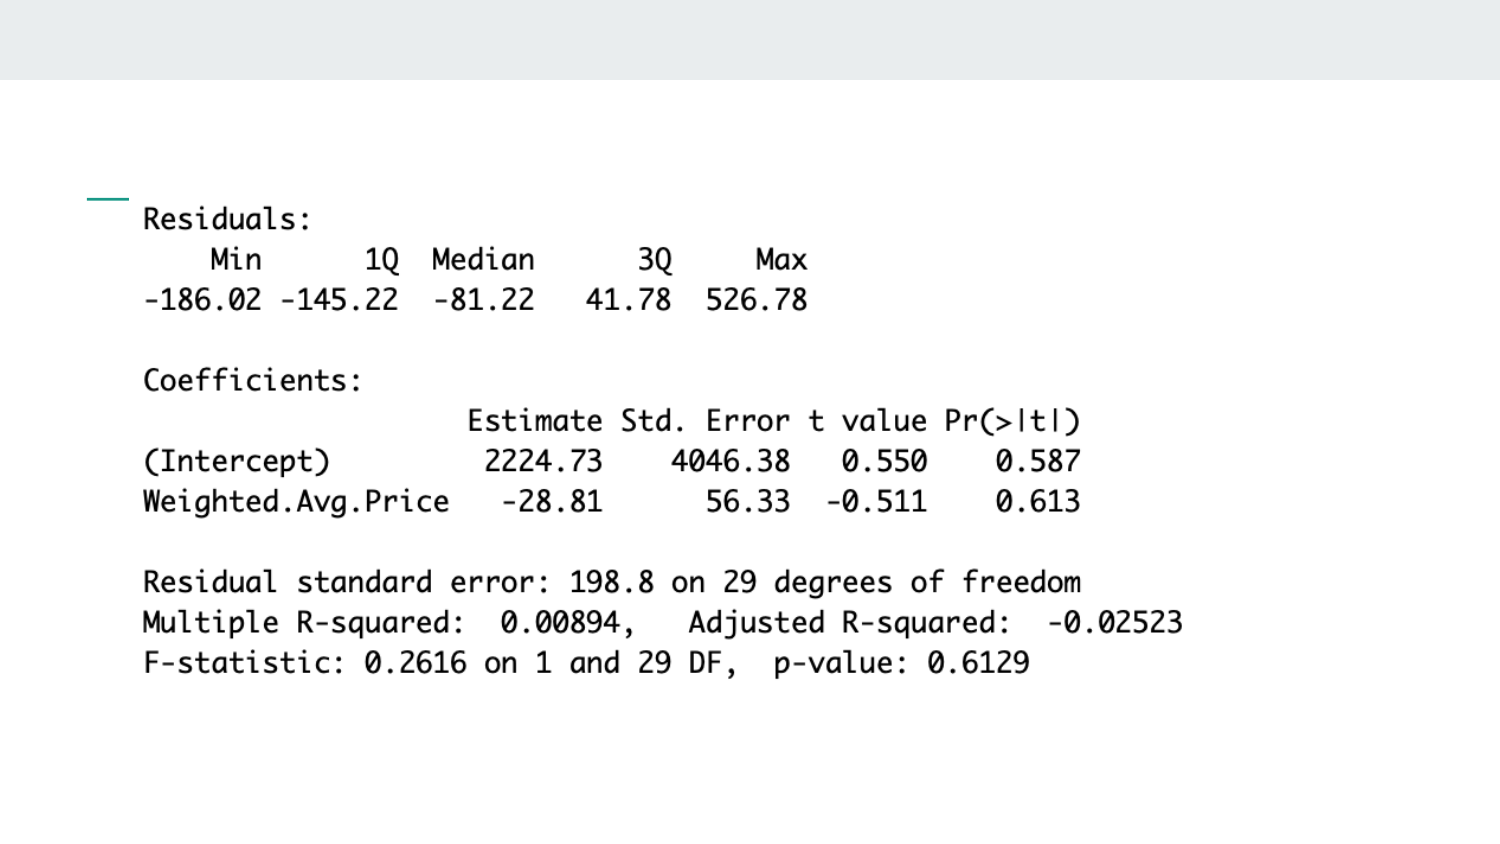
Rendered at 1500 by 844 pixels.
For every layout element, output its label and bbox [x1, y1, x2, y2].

picture [129, 189, 1247, 718]
